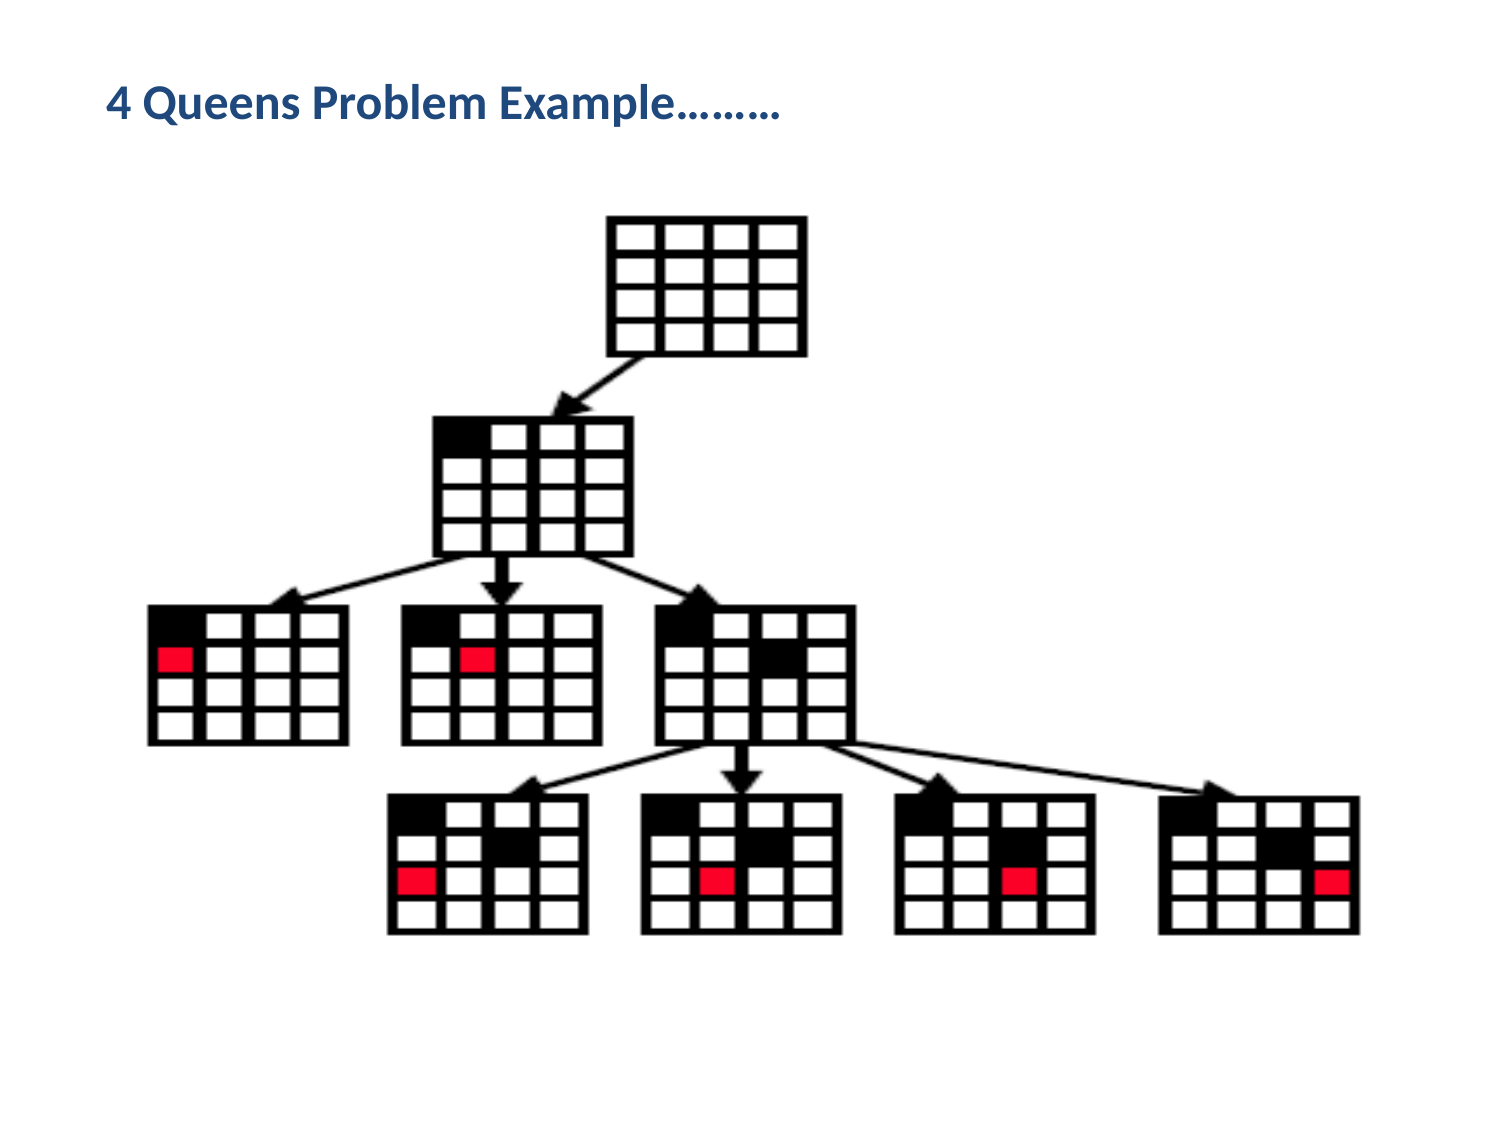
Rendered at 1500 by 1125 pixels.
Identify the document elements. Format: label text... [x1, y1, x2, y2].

text_box 4 Queens Problem Example……… [91, 62, 797, 138]
text_box [69, 212, 1375, 956]
